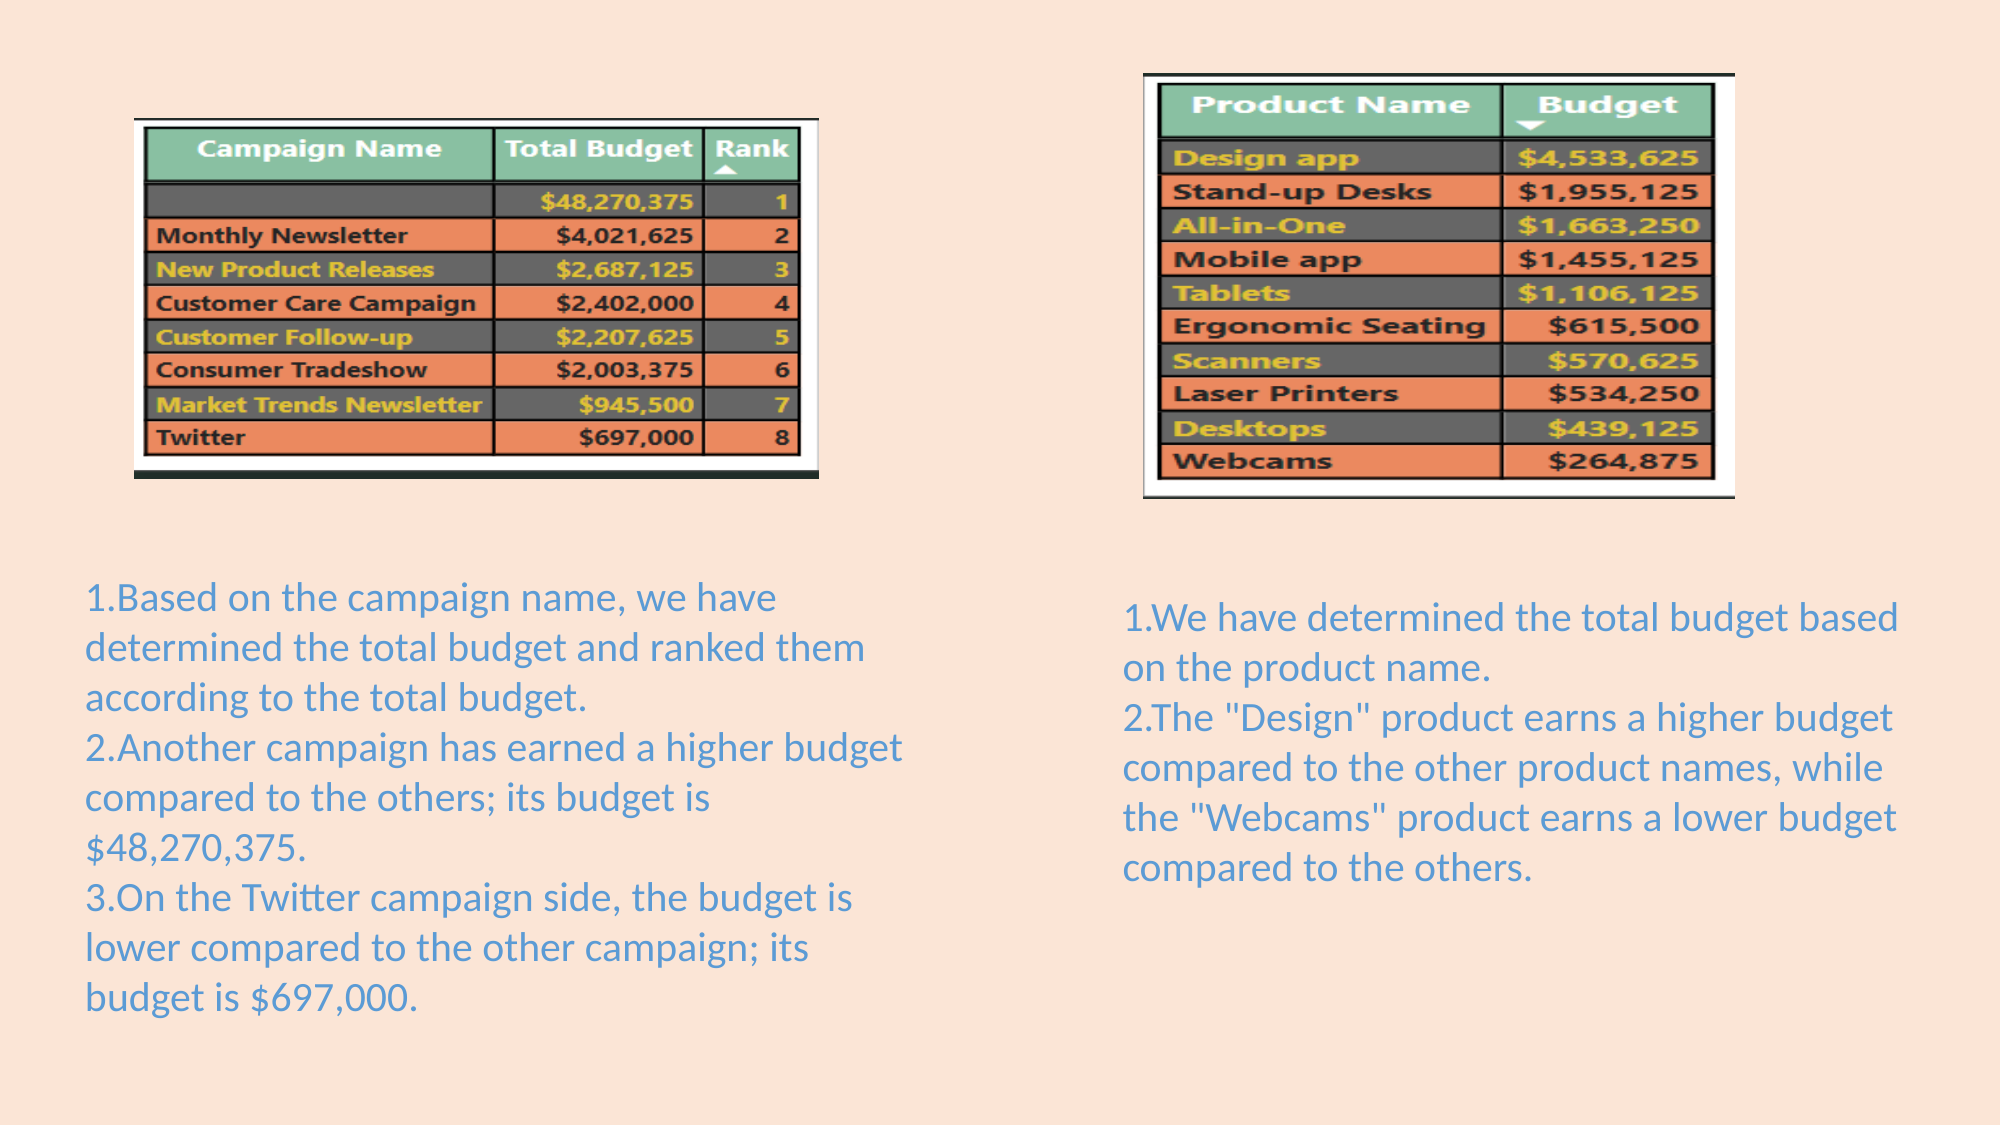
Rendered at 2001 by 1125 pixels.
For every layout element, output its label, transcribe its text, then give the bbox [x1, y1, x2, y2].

picture [134, 118, 819, 479]
text_box 1.Based on the campaign name, we have determined the total budget and ranked them according to the total budget. 2.Another campaign has earned a higher budget compared to the others; its budget is $48,270,375. 3.On the Twitter campaign side, the budget is lower compared to the other campaign; its budget is $697,000. [70, 562, 944, 1028]
picture [1143, 73, 1735, 499]
text_box 1.We have determined the total budget based on the product name. 2.The "Design" product earns a higher budget compared to the other product names, while the "Webcams" product earns a lower budget compared to the others. [1107, 582, 1916, 898]
